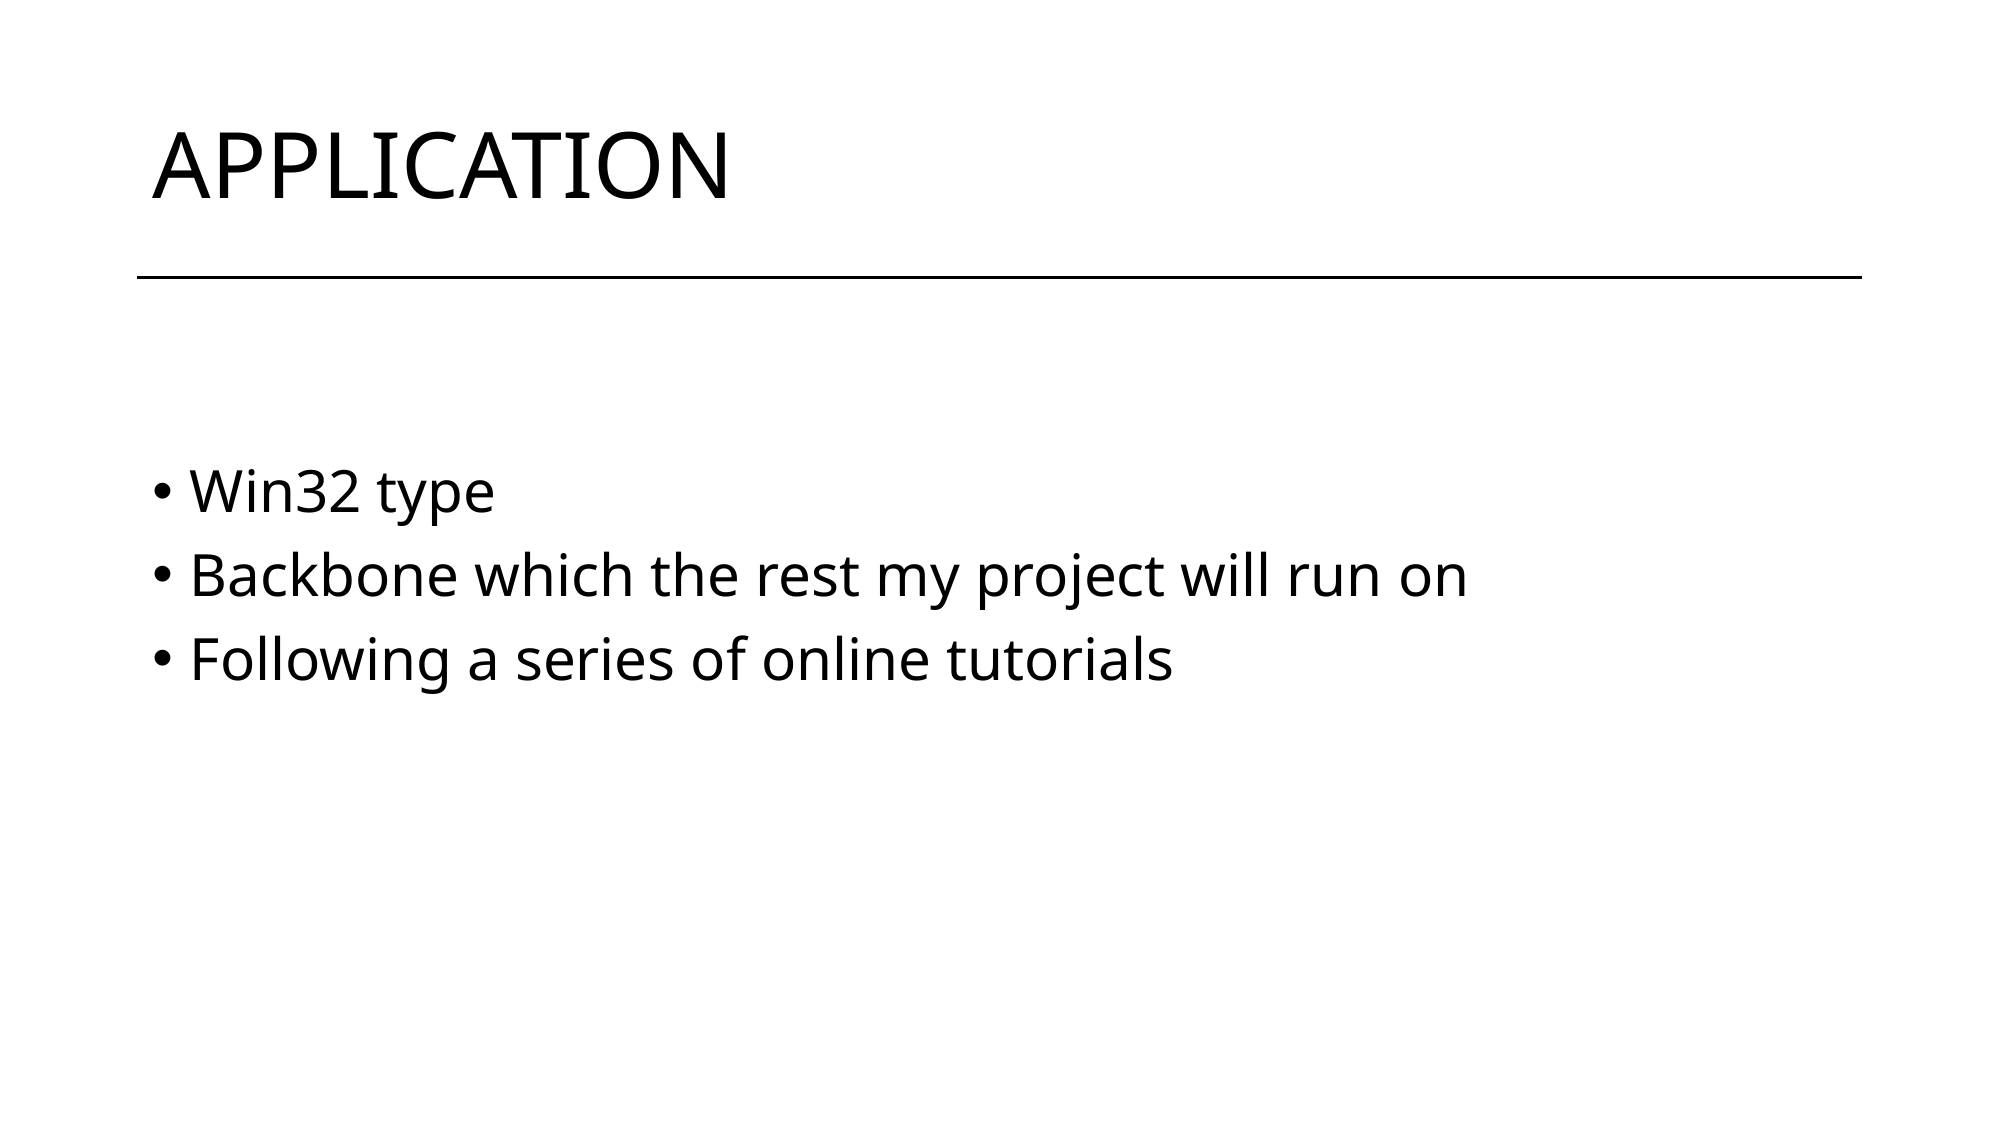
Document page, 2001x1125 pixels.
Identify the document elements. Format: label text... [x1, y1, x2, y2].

title Application [137, 59, 1863, 277]
list Win32 type Backbone which the rest my project will run on Following a series of online tutorials [137, 454, 1863, 1014]
